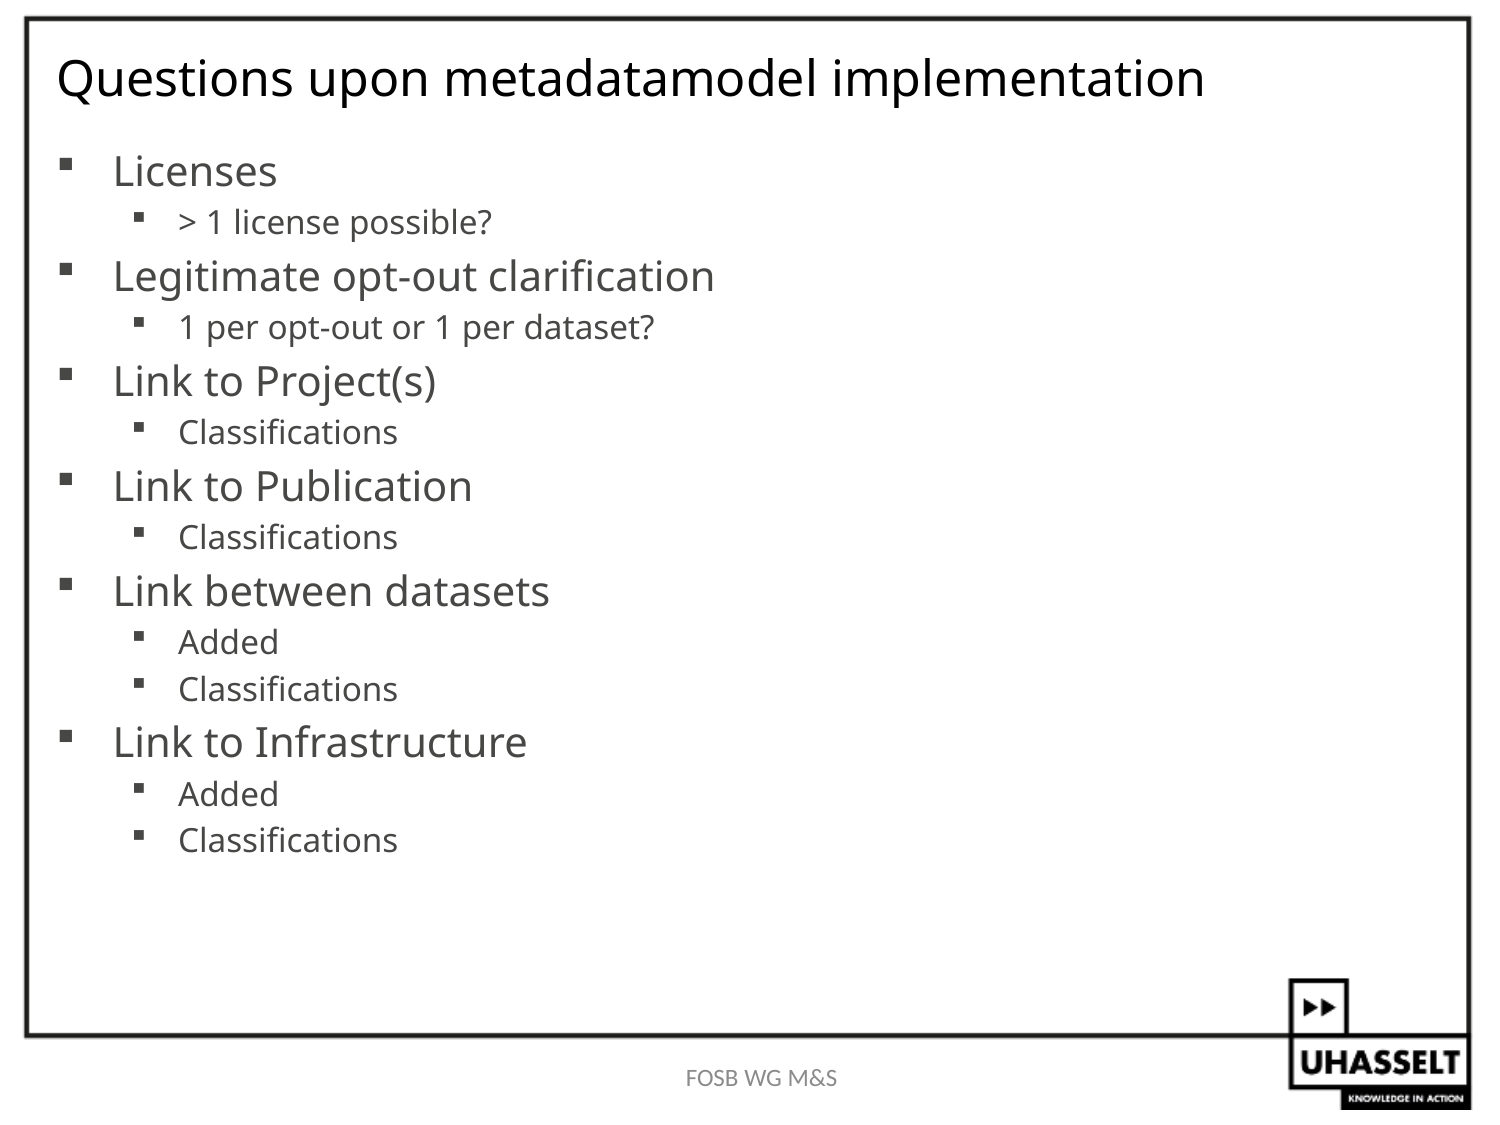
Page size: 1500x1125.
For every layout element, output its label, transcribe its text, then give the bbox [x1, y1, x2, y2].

footer FOSB WG M&S [395, 1046, 1128, 1107]
title Questions upon metadatamodel implementation [41, 30, 1459, 122]
list Licenses > 1 license possible? Legitimate opt-out clarification 1 per opt-out or 1 per dataset? Link to Project(s) Classifications Link to Publication Classifications Link between datasets Added Classifications Link to Infrastructure Added Classifications [41, 137, 1459, 1024]
picture [20, 12, 1476, 1110]
